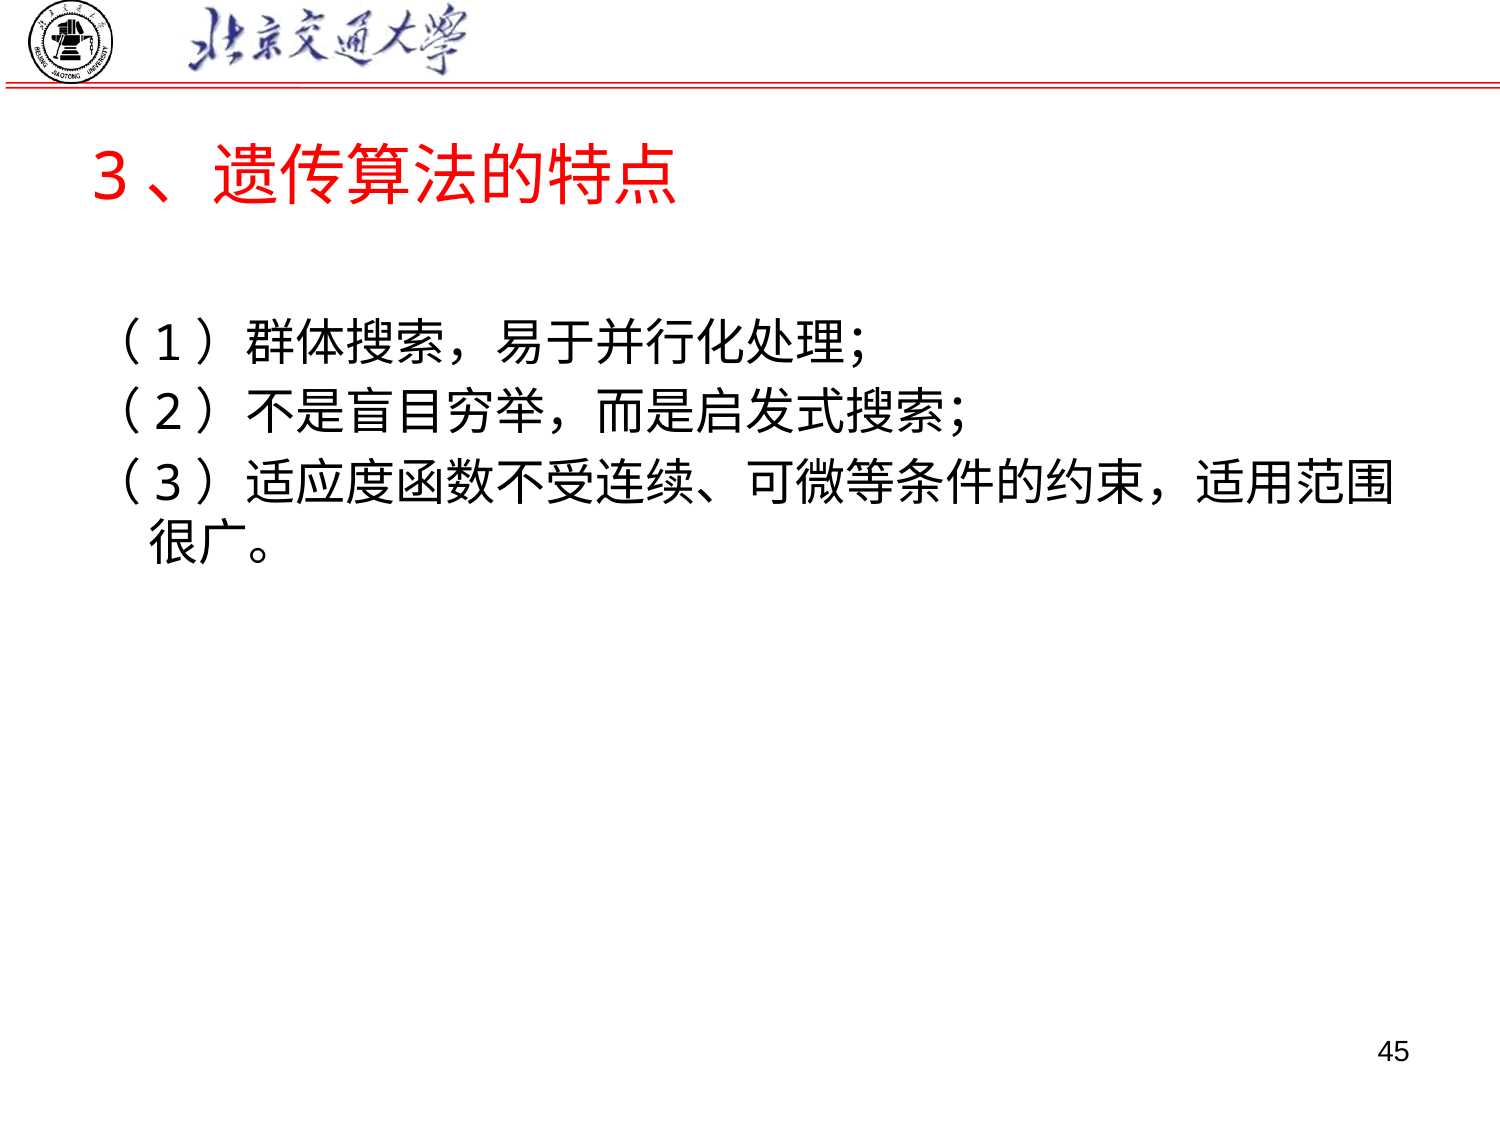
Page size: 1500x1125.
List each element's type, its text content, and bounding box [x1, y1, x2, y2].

list （1）群体搜索，易于并行化处理； （2）不是盲目穷举，而是启发式搜索； （3）适应度函数不受连续、可微等条件的约束，适用范围很广。 [76, 302, 1428, 1005]
slide_number 45 [1074, 1024, 1426, 1103]
picture [28, 0, 113, 84]
title 3、遗传算法的特点 [74, 113, 1426, 233]
picture [183, 1, 473, 78]
